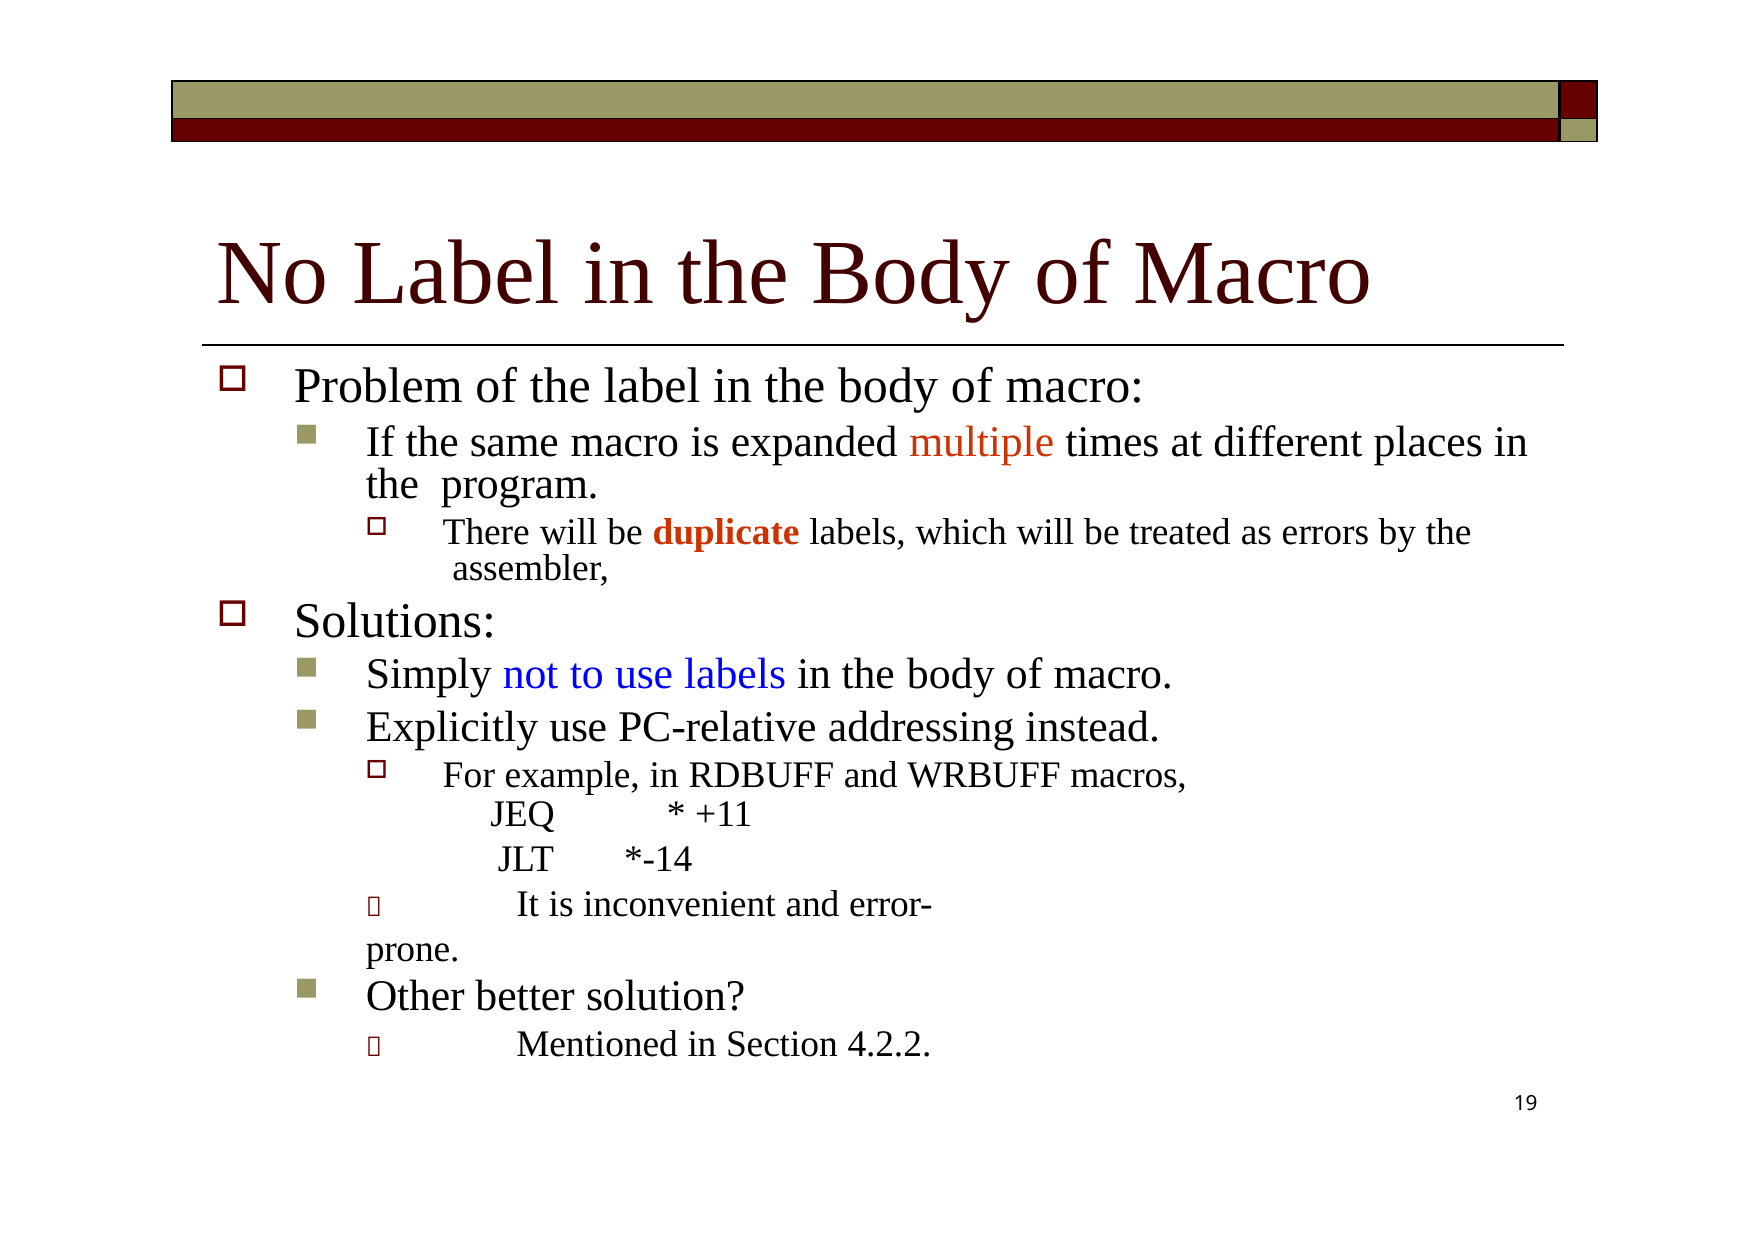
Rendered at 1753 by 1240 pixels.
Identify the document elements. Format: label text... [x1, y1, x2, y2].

table_cell [173, 119, 1558, 141]
text_box  It is inconvenient and error-prone. Other better solution?  Mentioned in Section 4.2.2. [292, 877, 958, 1064]
text_box * +11 *-14 [622, 787, 756, 877]
table_header [173, 82, 1558, 118]
slide_number 19 [1507, 1088, 1544, 1240]
title No Label in the Body of Macro [214, 209, 1374, 351]
text_box JEQ JLT [486, 787, 558, 877]
text_box Problem of the label in the body of macro: If the same macro is expanded multiple times at different places in the program. There will be duplicate labels, which will be treated as errors by the assembler, Solutions: Simply not to use labels in the body of macro. Explicitly use PC-relative addressing instead. For example, in RDBUFF and WRBUFF macros, [214, 351, 1536, 796]
table_cell [1561, 119, 1596, 141]
table_header [1561, 82, 1596, 118]
